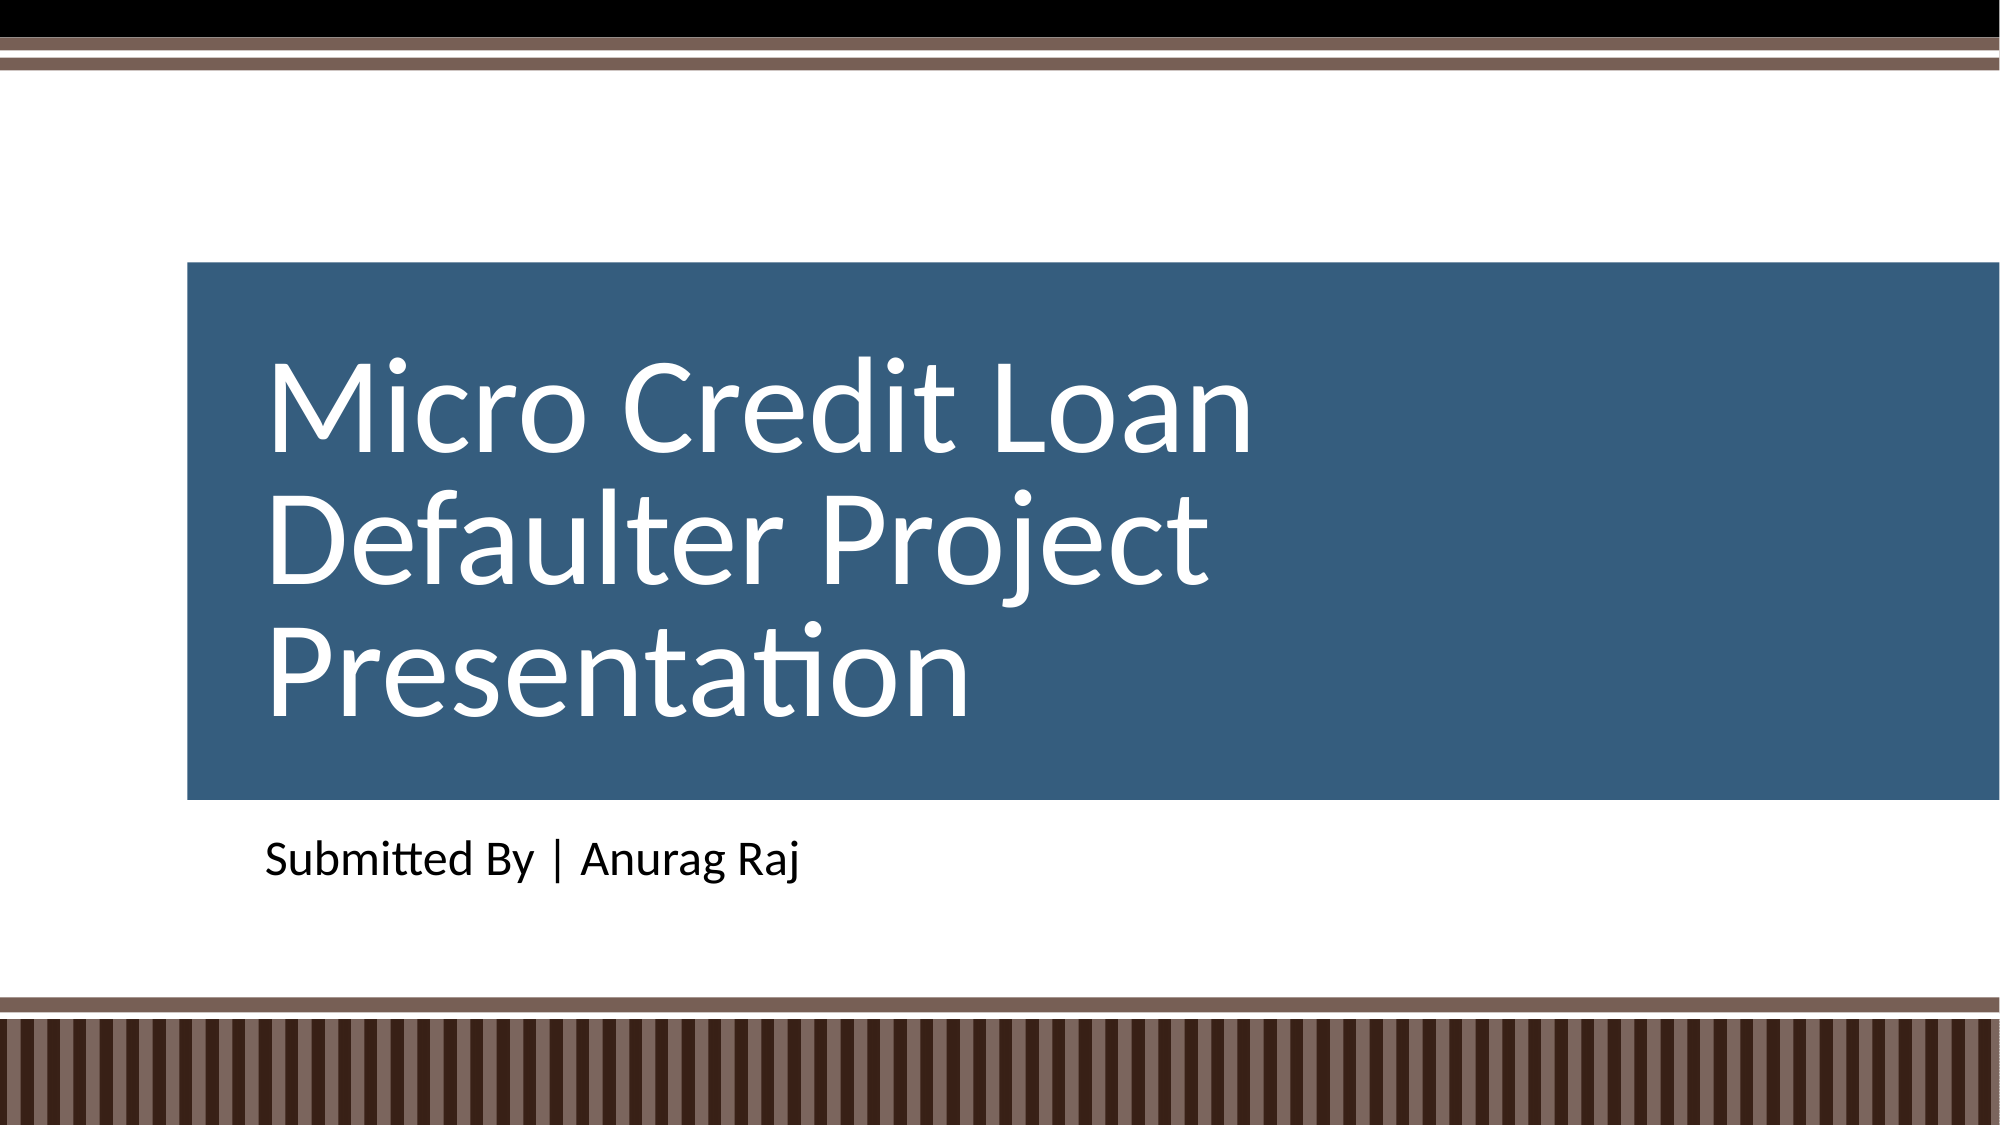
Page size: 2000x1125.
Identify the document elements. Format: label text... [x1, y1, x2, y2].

title Micro Credit Loan Defaulter Project Presentation [249, 312, 1750, 750]
subtitle Submitted By | Anurag Raj [249, 825, 1600, 963]
